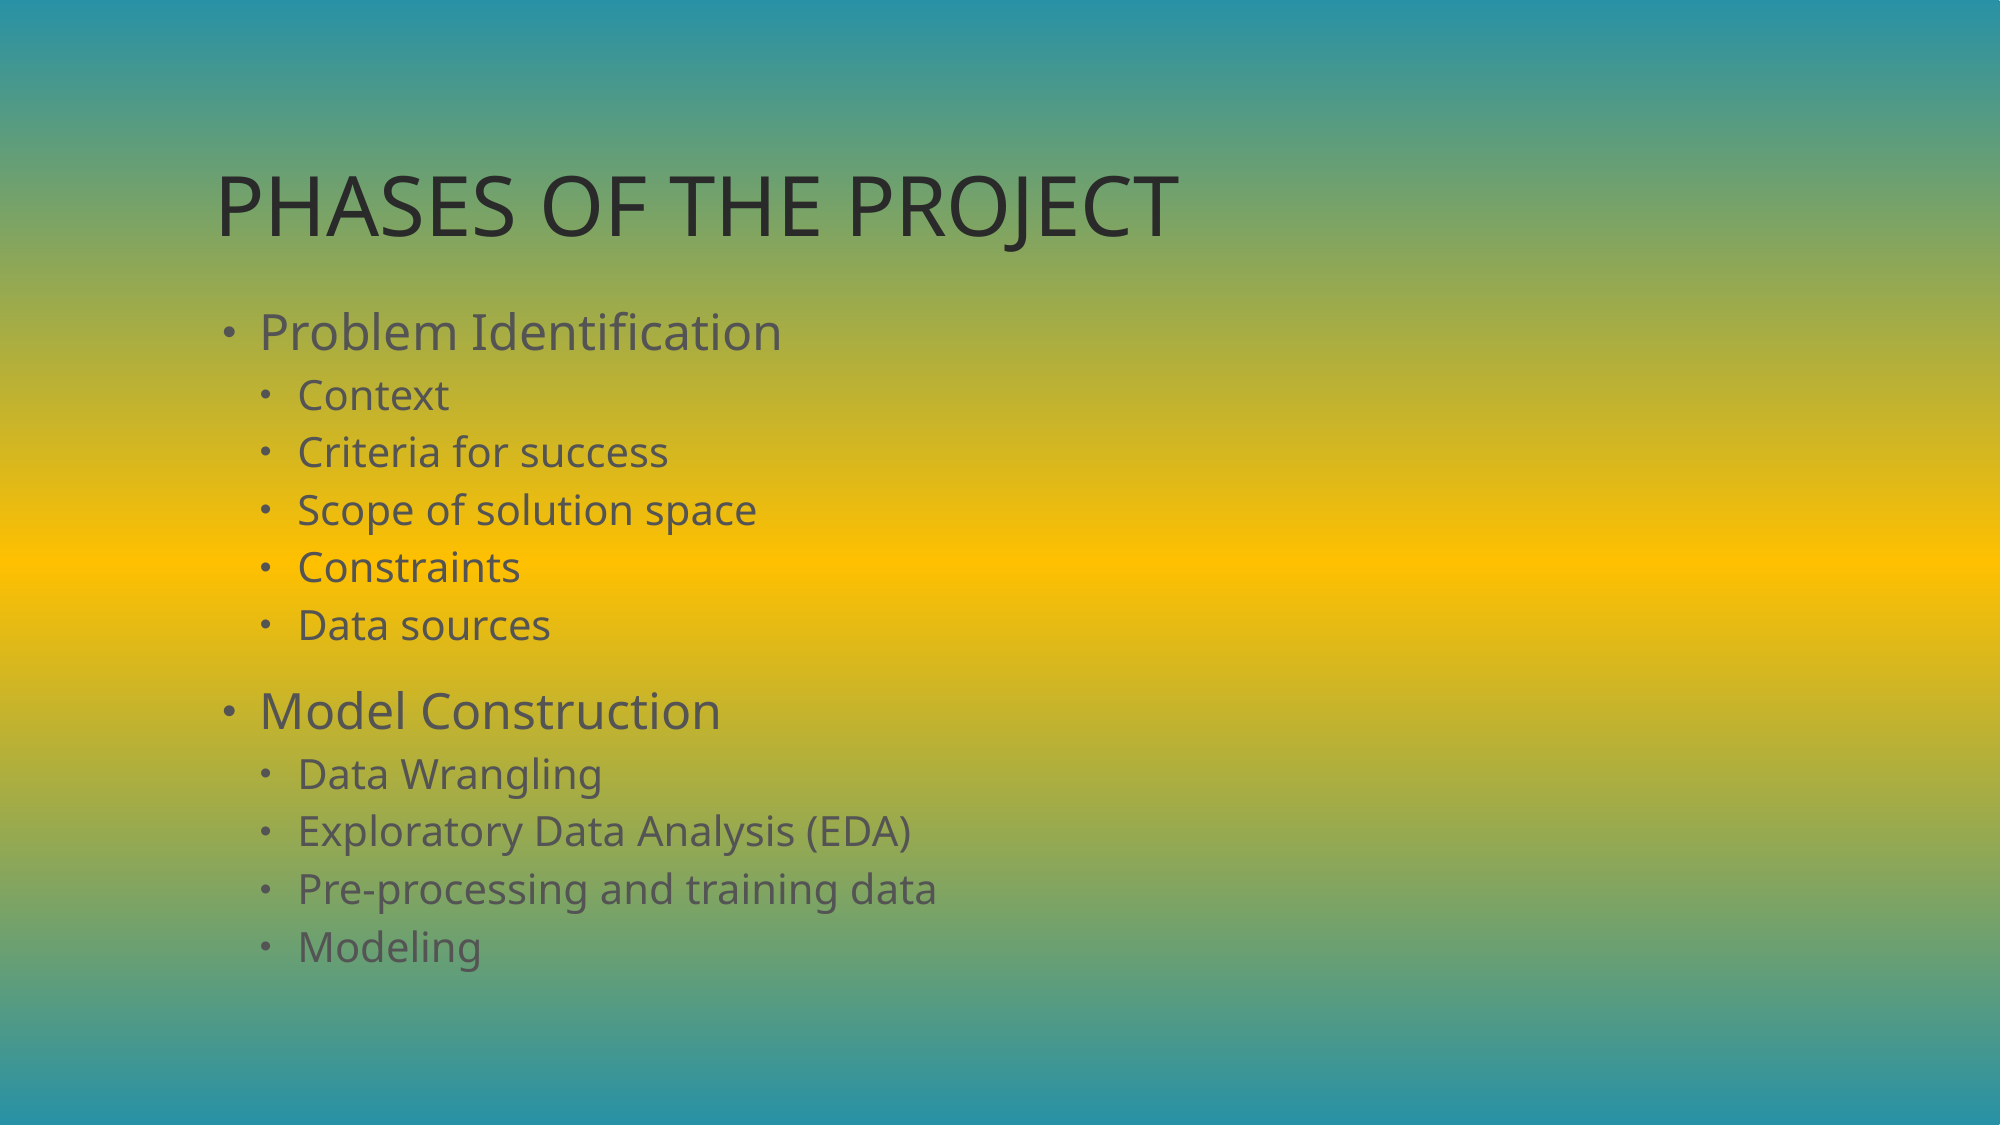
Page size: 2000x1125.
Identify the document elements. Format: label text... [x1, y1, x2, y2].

list Problem Identification Context Criteria for success Scope of solution space Constraints Data sources Model Construction Data Wrangling Exploratory Data Analysis (EDA) Pre-processing and training data Modeling [199, 299, 1800, 1013]
title Phases of the project [199, 45, 1800, 263]
